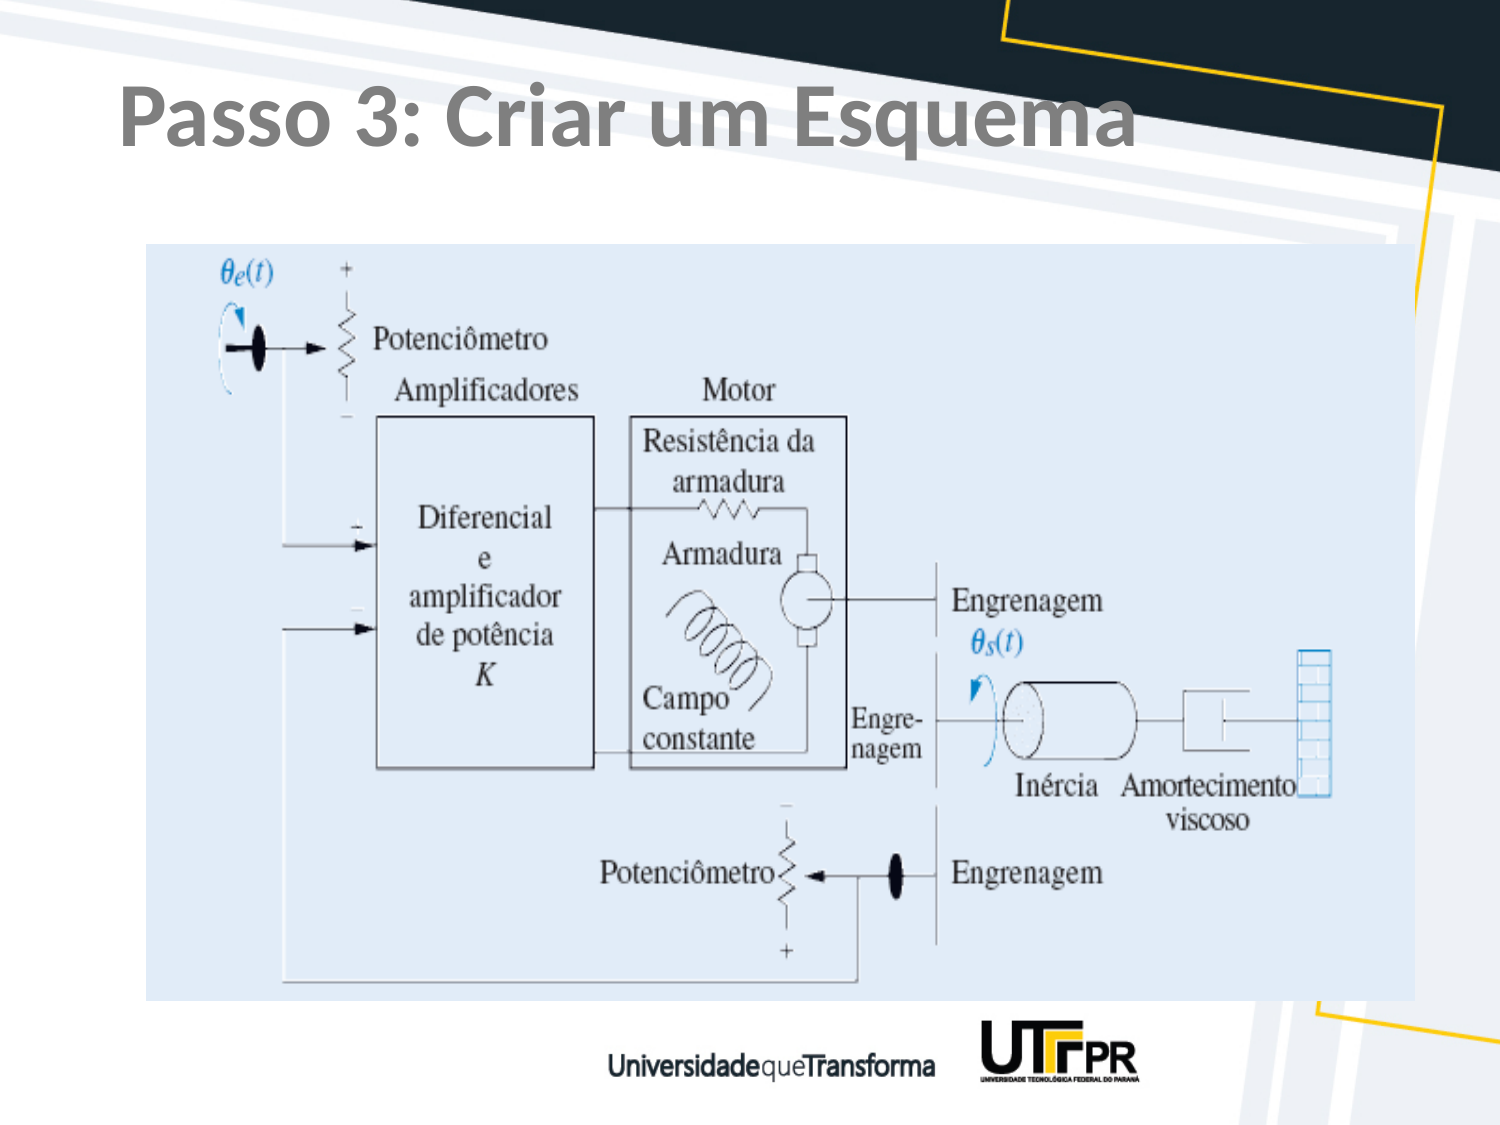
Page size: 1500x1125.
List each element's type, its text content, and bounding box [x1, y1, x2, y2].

picture [0, 0, 1500, 1125]
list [145, 244, 1415, 1001]
title Passo 3: Criar um Esquema [103, 59, 1397, 278]
